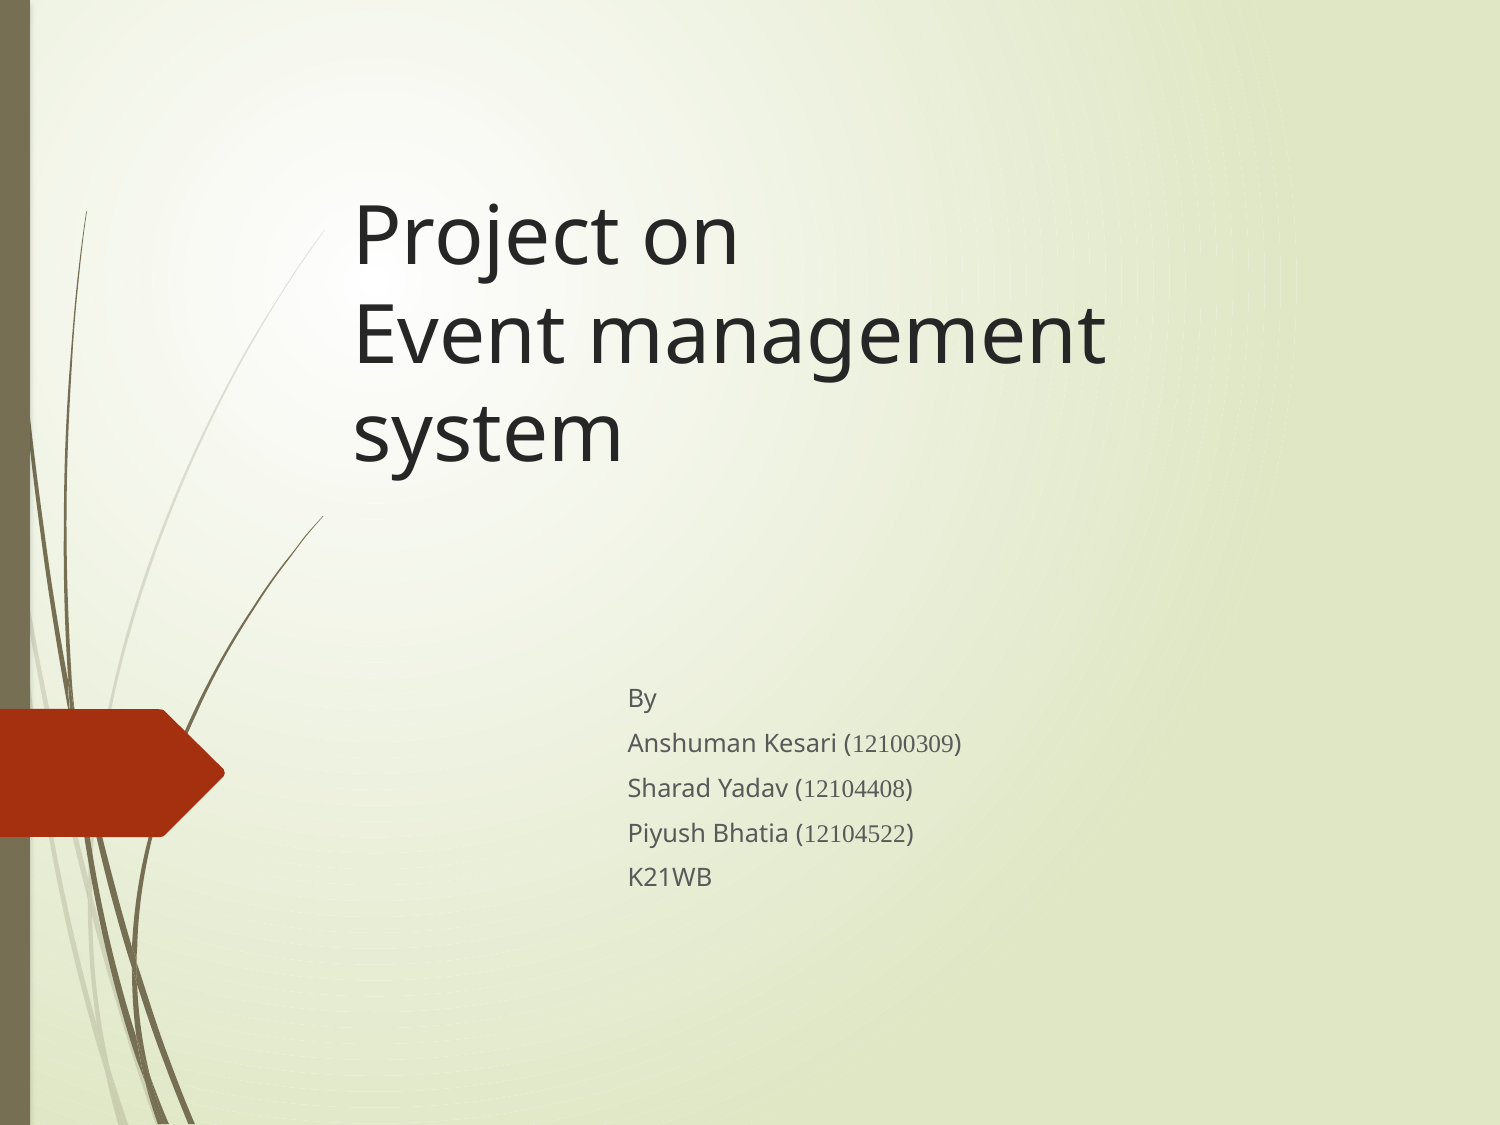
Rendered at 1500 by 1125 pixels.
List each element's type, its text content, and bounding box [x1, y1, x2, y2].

title Project on Event management system [337, 174, 1400, 486]
subtitle By Anshuman Kesari (12100309) Sharad Yadav (12104408) Piyush Bhatia (12104522) K21WB [612, 675, 1500, 900]
